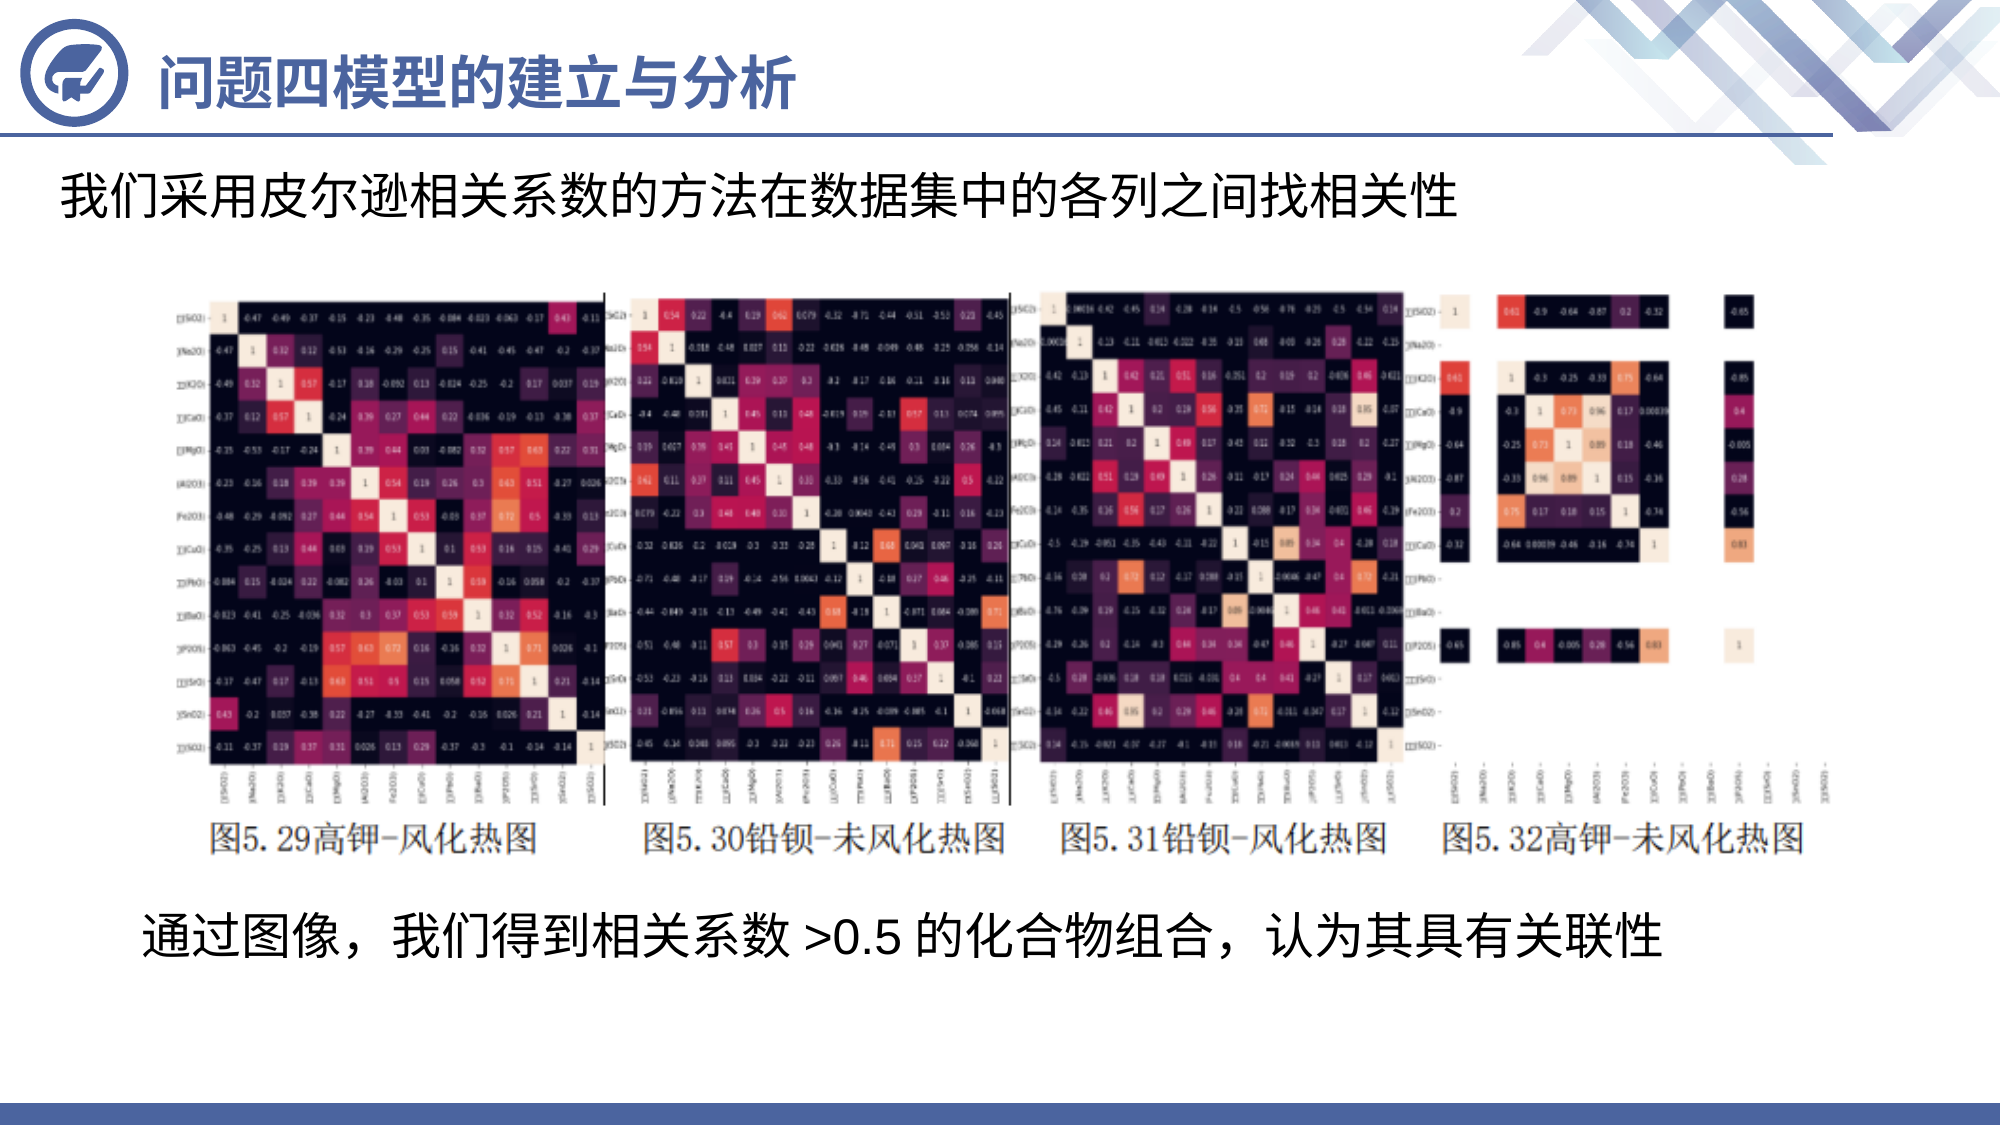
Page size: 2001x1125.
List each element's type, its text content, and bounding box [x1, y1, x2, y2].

text_box 问题四模型的建立与分析 [142, 4, 1273, 124]
picture [162, 276, 1838, 863]
text_box 我们采用皮尔逊相关系数的方法在数据集中的各列之间找相关性 [44, 157, 1961, 232]
text_box [0, 1102, 2000, 1125]
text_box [21, 20, 127, 126]
text_box 通过图像，我们得到相关系数>0.5的化合物组合，认为其具有关联性 [126, 896, 1771, 972]
picture [1412, 0, 2000, 166]
